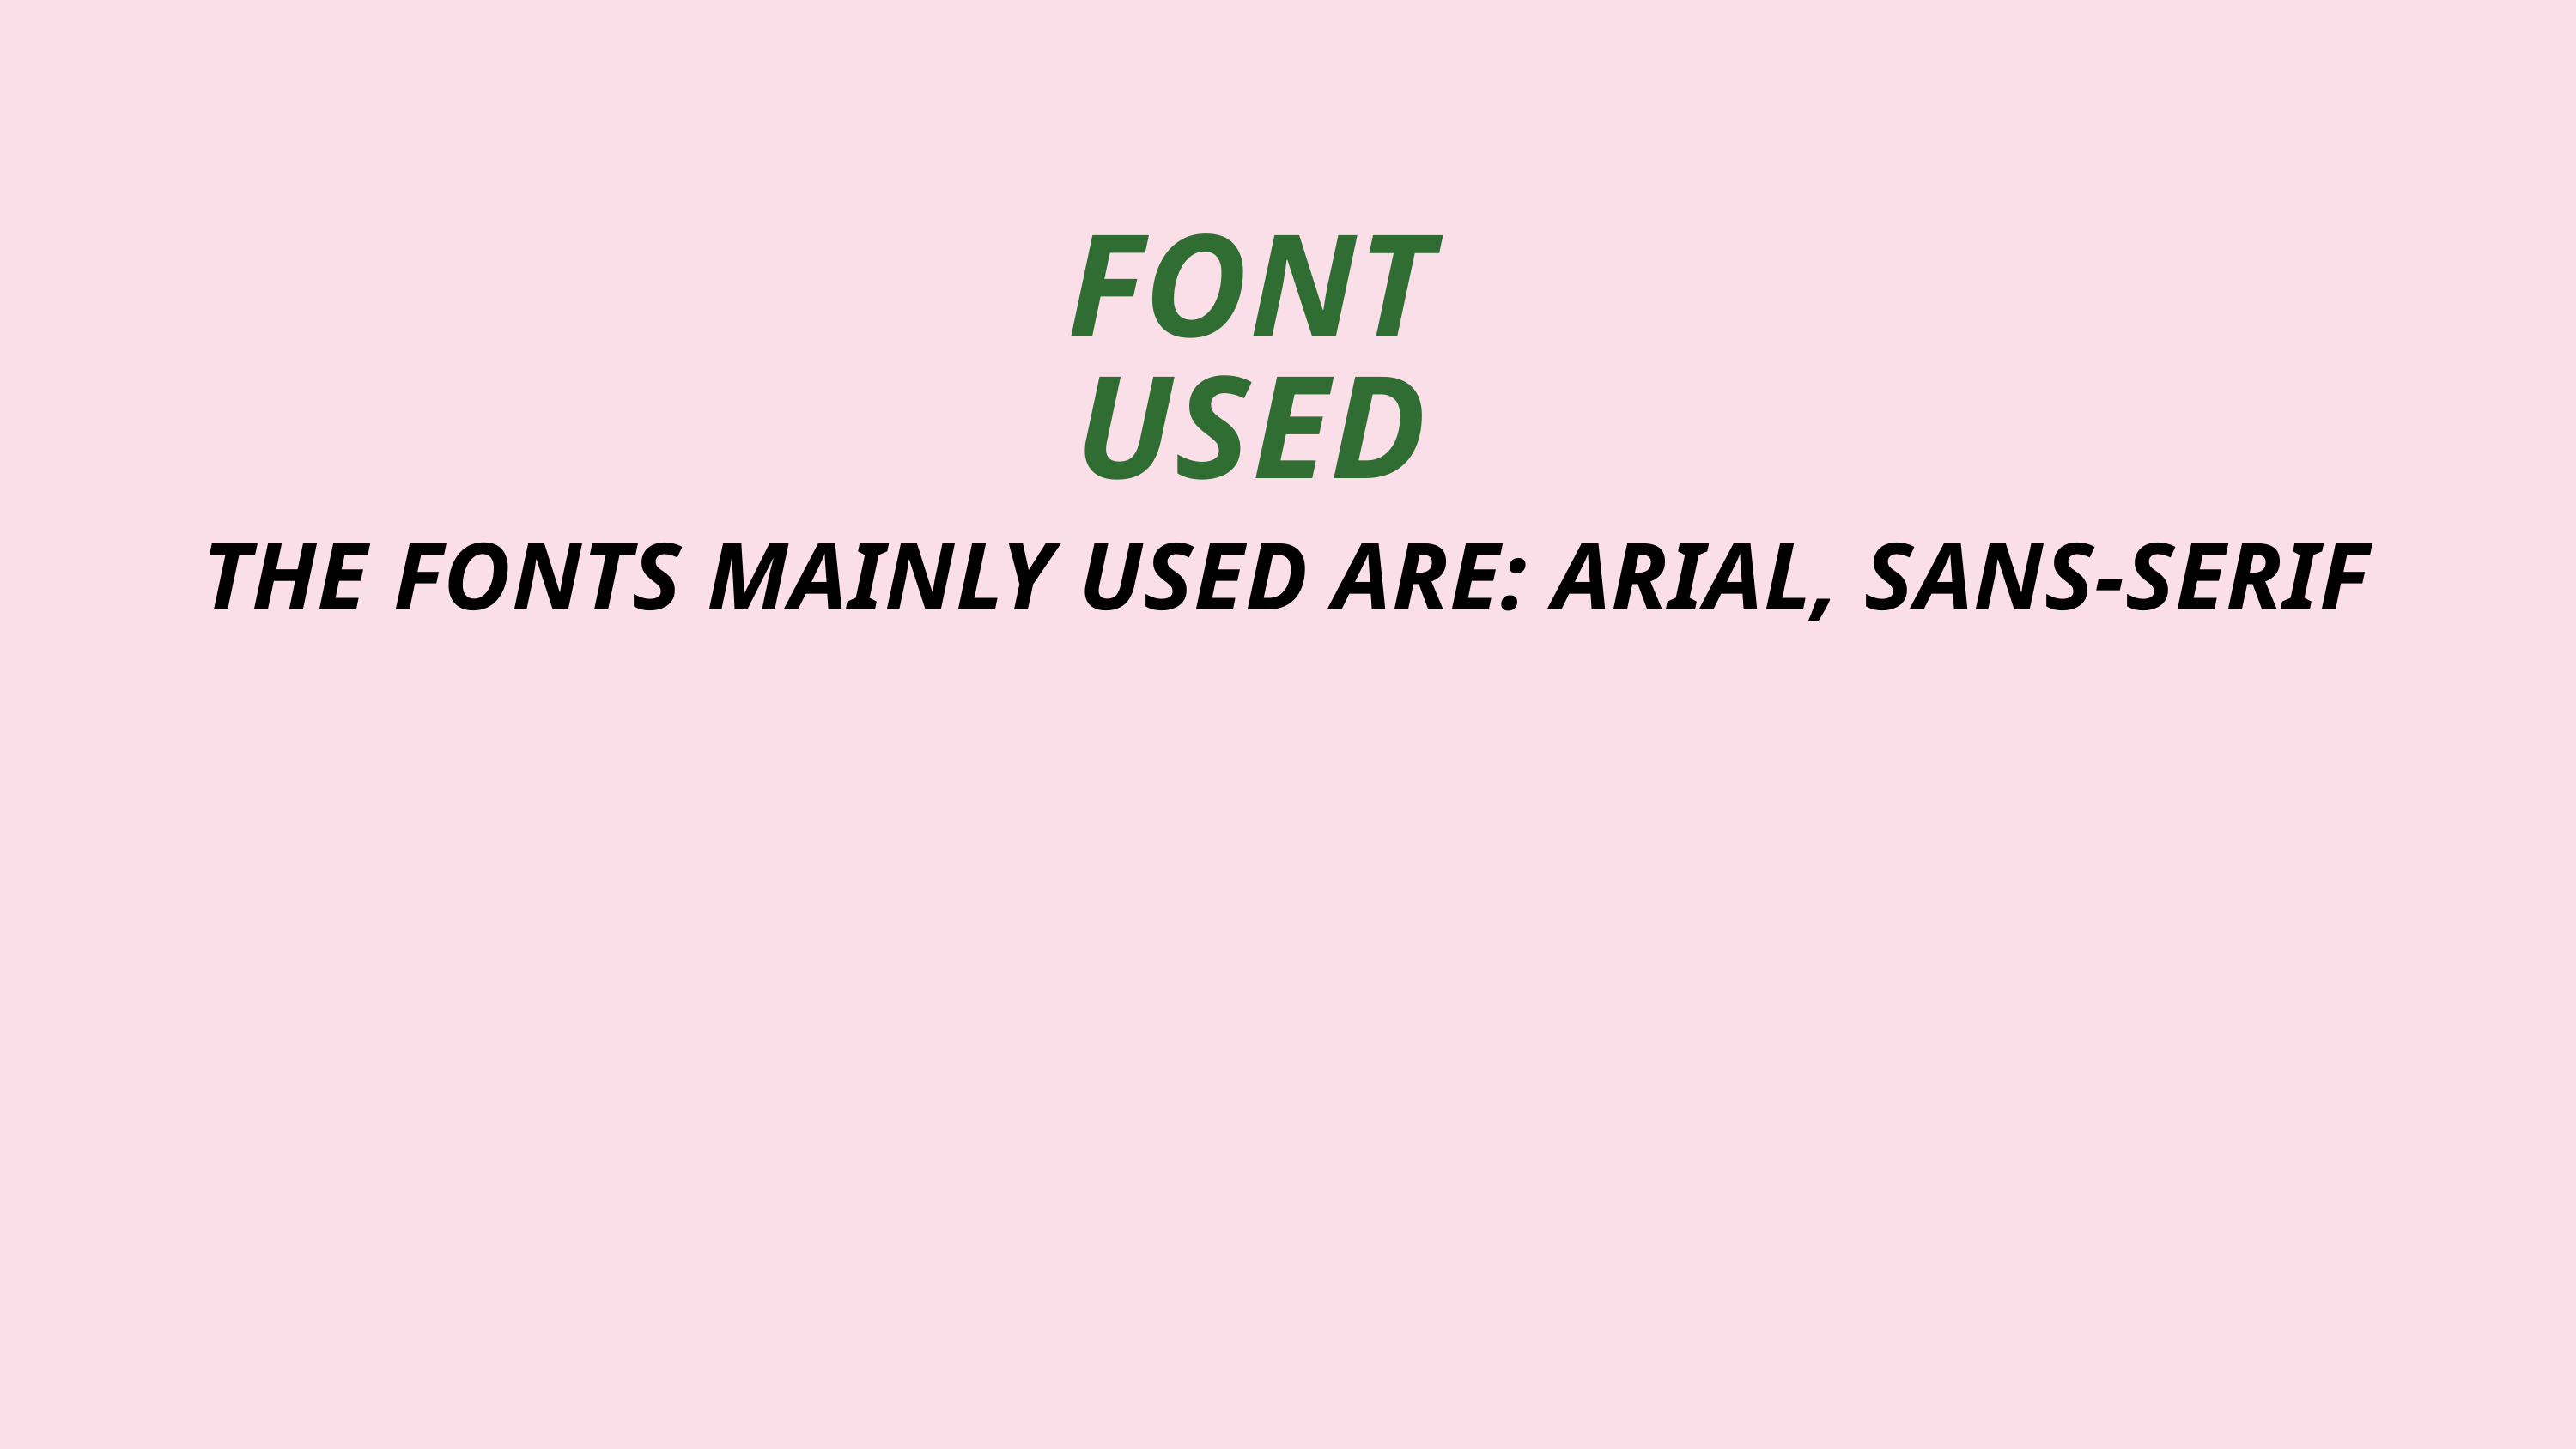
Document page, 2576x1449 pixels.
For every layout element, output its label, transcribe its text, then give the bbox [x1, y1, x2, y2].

text_box FONT USED [873, 222, 1629, 507]
text_box THE FONTS MAINLY USED ARE: ARIAL, SANS-SERIF [187, 536, 2389, 629]
